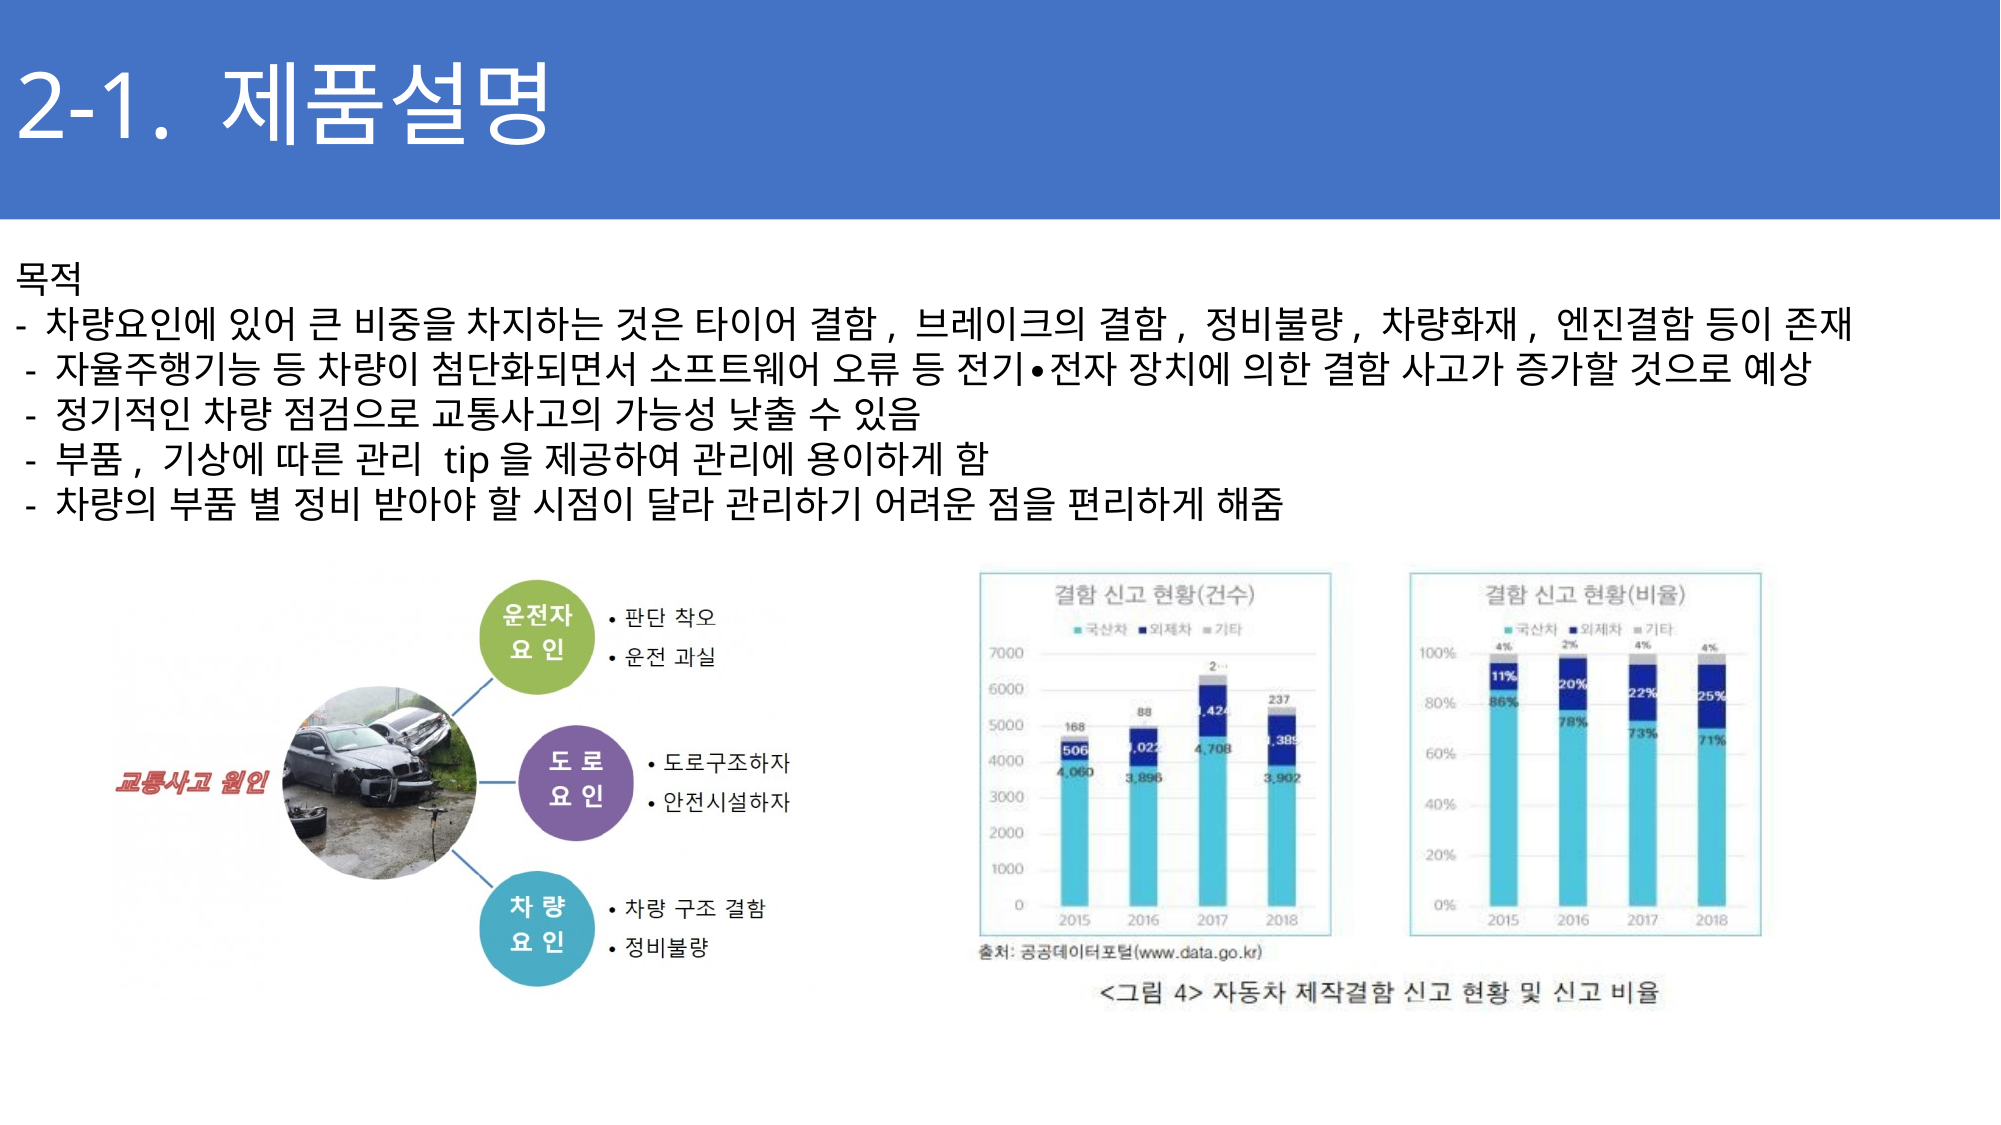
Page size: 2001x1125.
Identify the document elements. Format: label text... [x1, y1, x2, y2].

text_box [0, 0, 2000, 219]
picture [111, 562, 818, 1000]
title 2-1. 제품설명 [0, 0, 1863, 218]
text_box 목적 - 차량요인에 있어 큰 비중을 차지하는 것은 타이어 결함, 브레이크의 결함, 정비불량, 차량화재, 엔진결함 등이 존재 - 자율주행기능 등 차량이 첨단화되면서 소프트웨어 오류 등 전기∙전자 장치에 의한 결함 사고가 증가할 것으로 예상 - 정기적인 차량 점검으로 교통사고의 가능성 낮출 수 있음 - 부품, 기상에 따른 관리 tip을 제공하여 관리에 용이하게 함 - 차량의 부품 별 정비 받아야 할 시점이 달라 관리하기 어려운 점을 편리하게 해줌 [0, 219, 2000, 563]
picture [930, 562, 1790, 1024]
